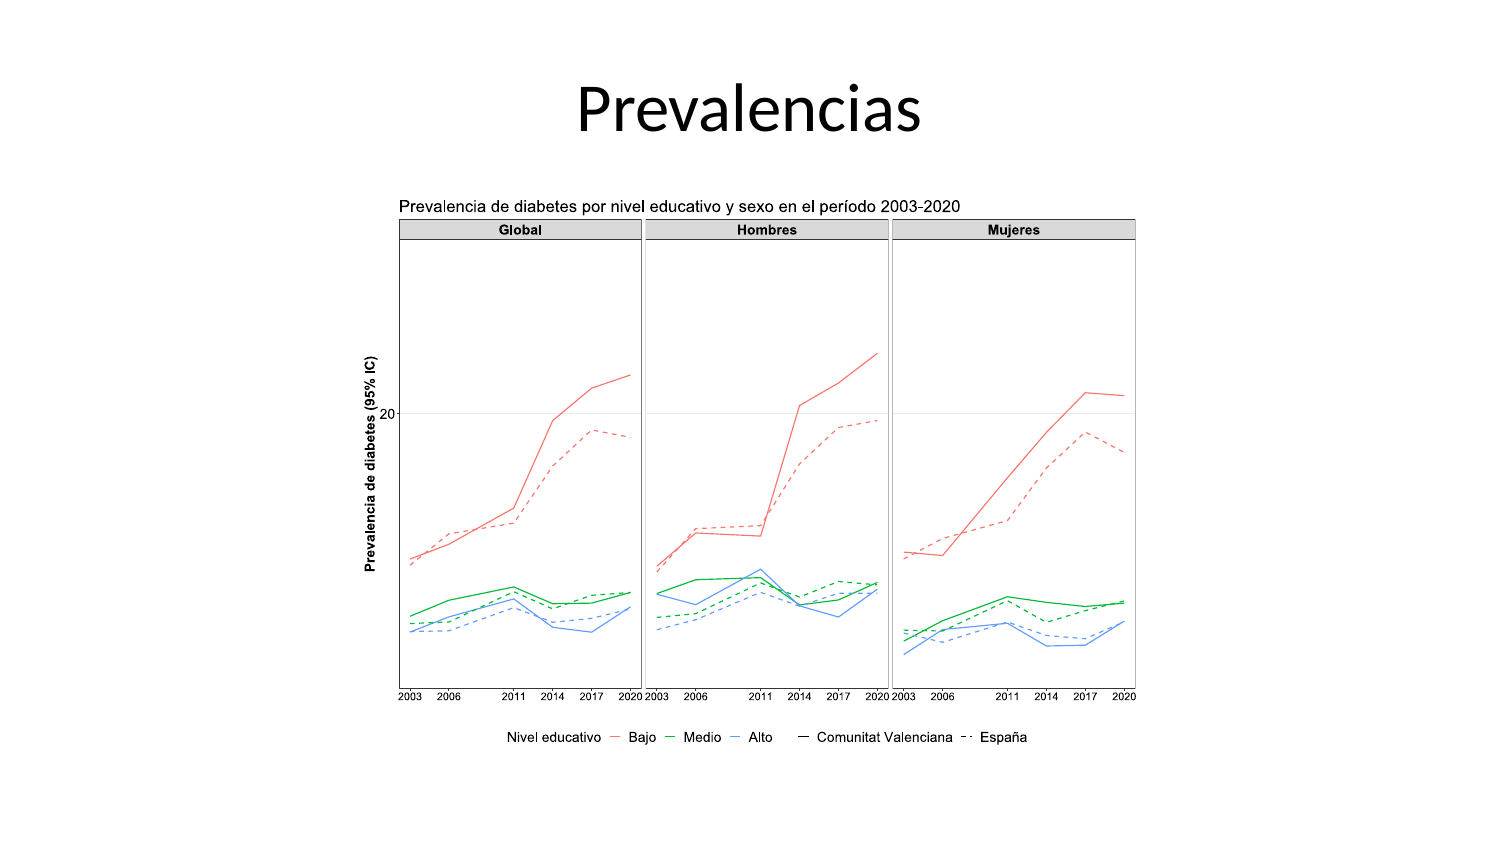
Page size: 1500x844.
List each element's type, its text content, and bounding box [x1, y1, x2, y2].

picture [360, 195, 1140, 753]
title Prevalencias [75, 33, 1425, 175]
